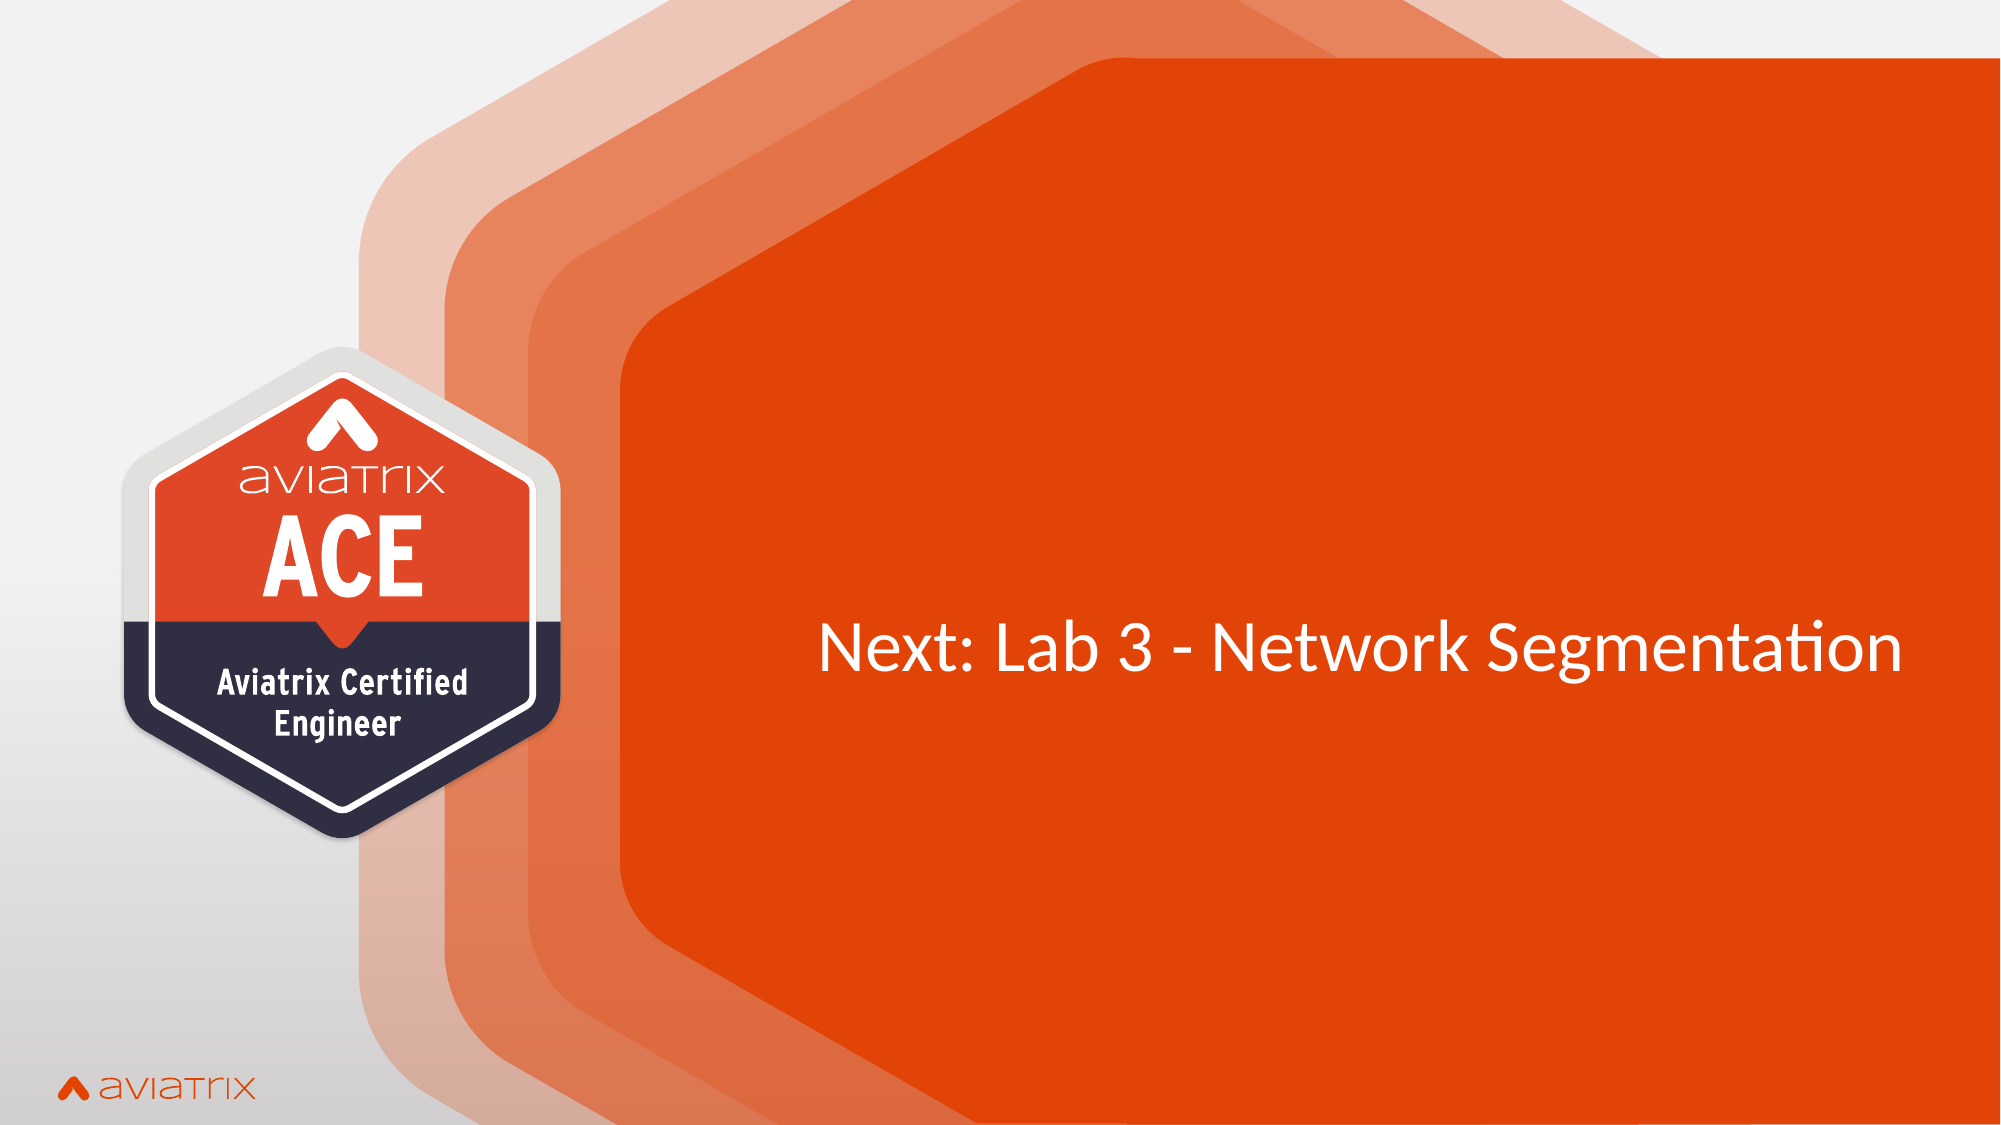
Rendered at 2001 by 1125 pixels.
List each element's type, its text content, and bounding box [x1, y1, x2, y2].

title Next: Lab 3 - Network Segmentation [802, 518, 1929, 696]
